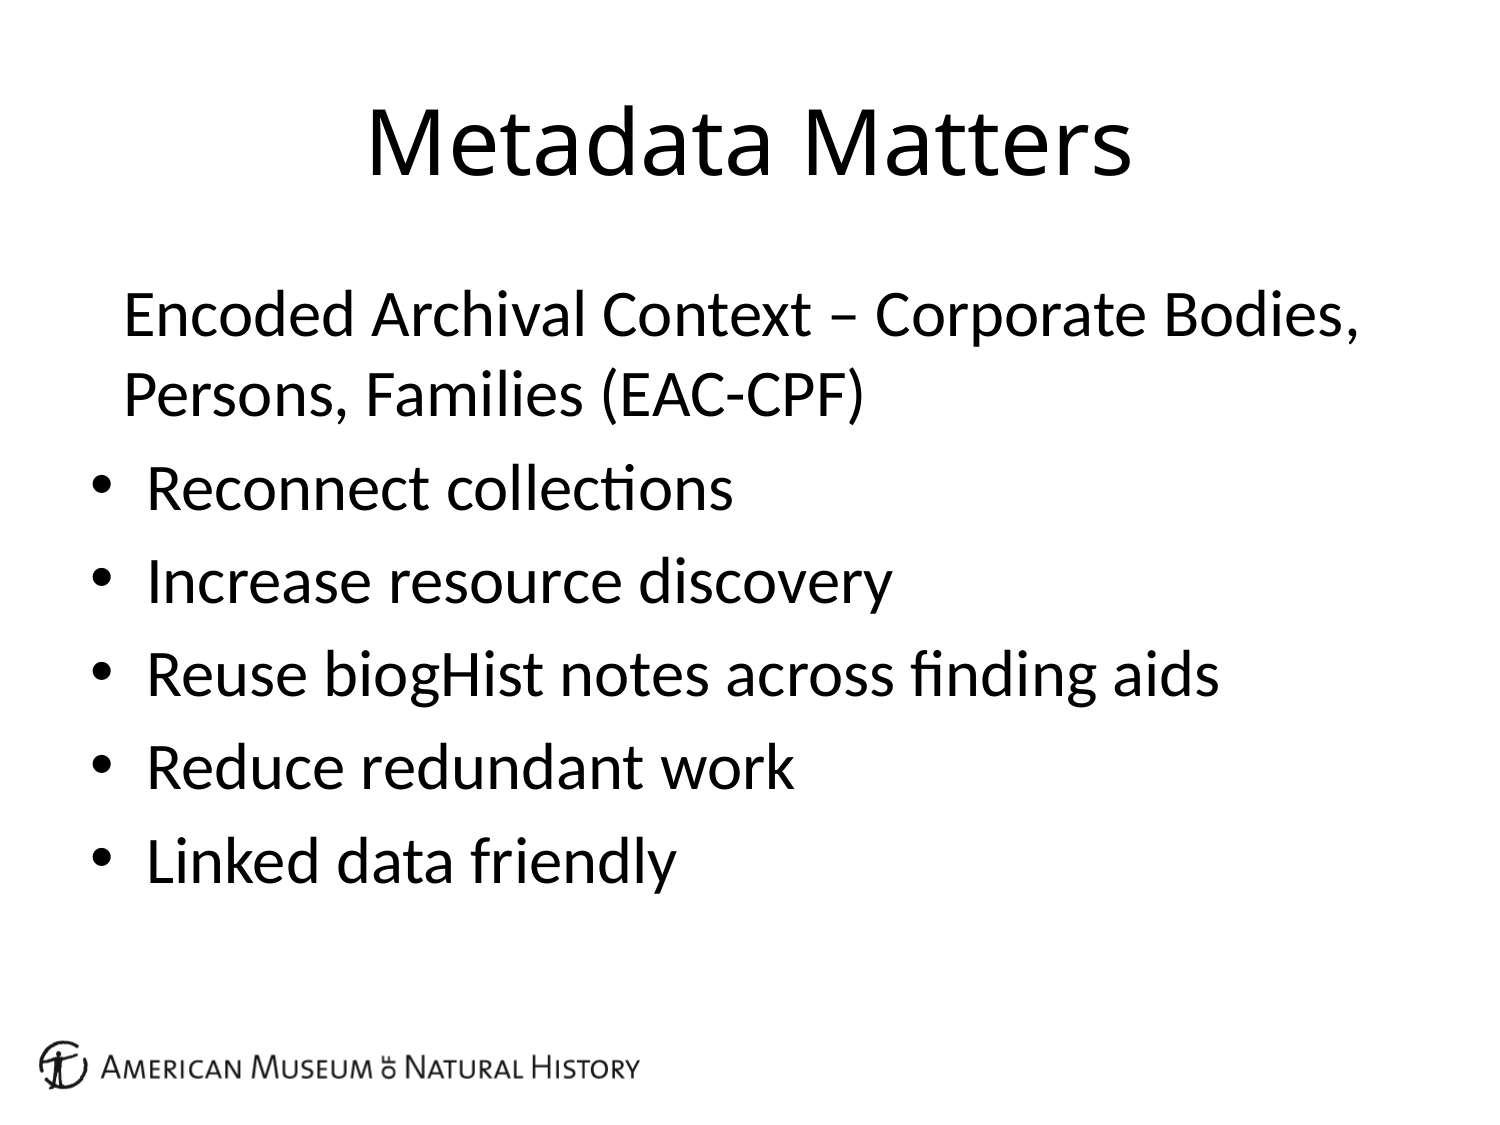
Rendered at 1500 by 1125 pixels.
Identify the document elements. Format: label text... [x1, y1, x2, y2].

list Encoded Archival Context – Corporate Bodies, Persons, Families (EAC-CPF) Reconnect collections Increase resource discovery Reuse biogHist notes across finding aids Reduce redundant work Linked data friendly [75, 262, 1425, 1005]
title Metadata Matters [75, 45, 1425, 233]
picture [0, 992, 688, 1125]
